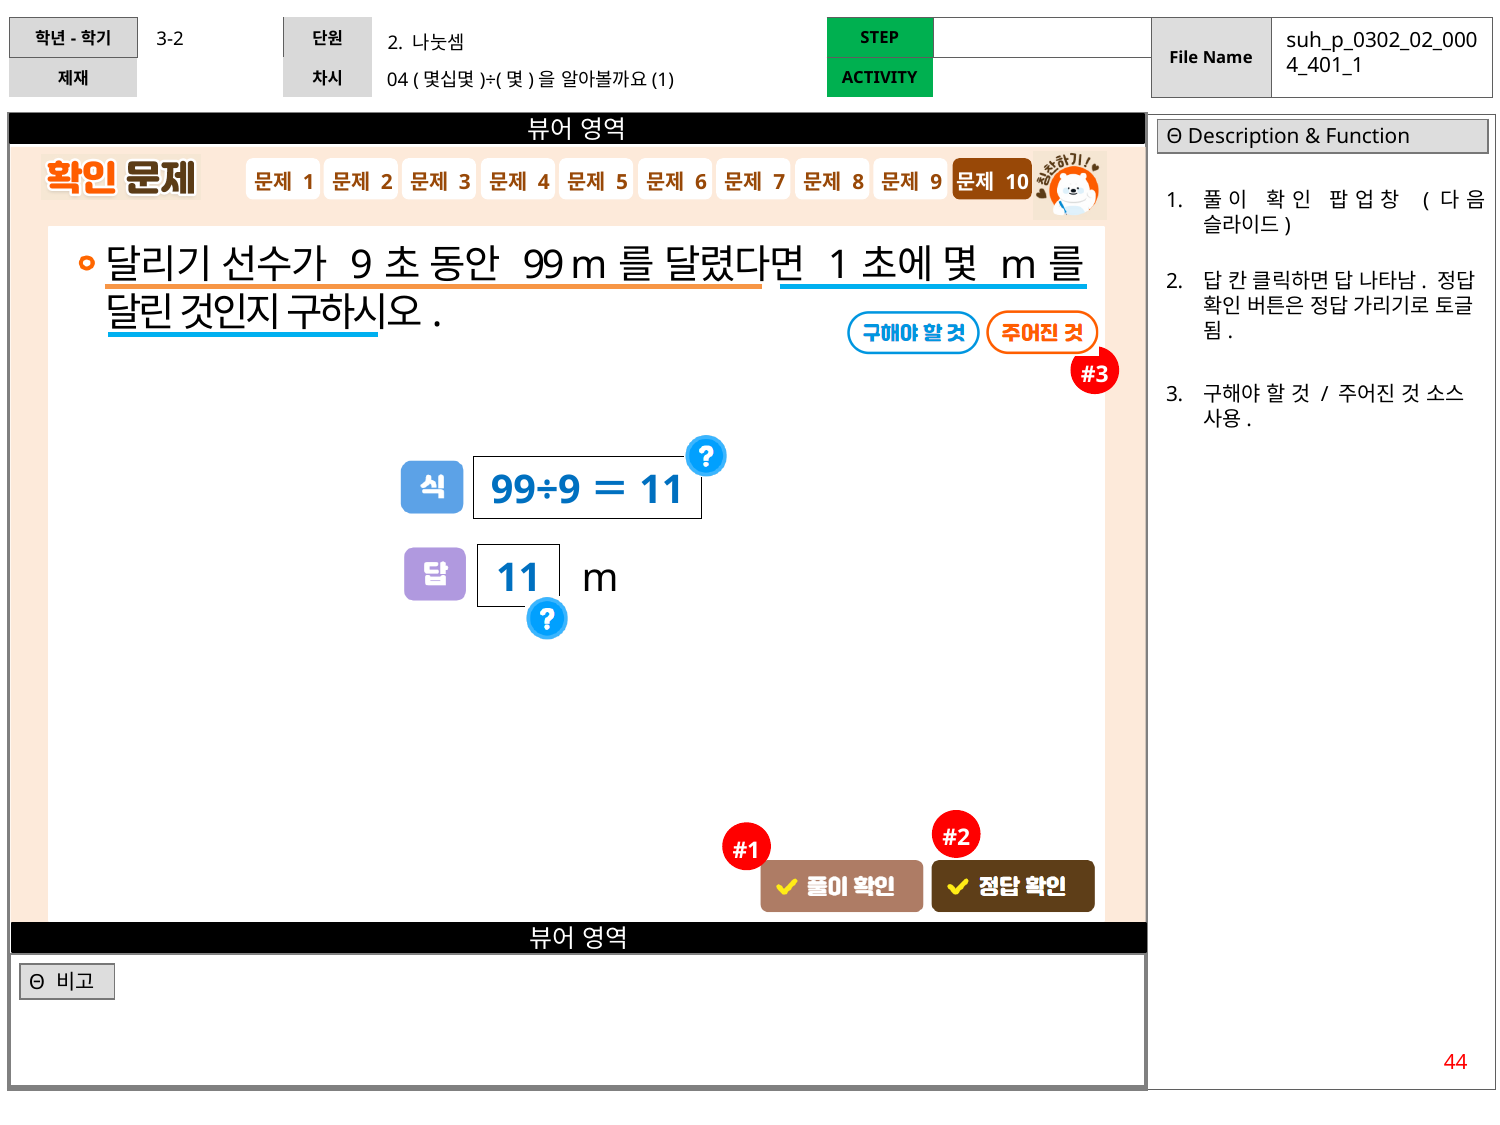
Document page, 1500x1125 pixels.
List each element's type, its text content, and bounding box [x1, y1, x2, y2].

picture [930, 857, 1097, 913]
picture [524, 596, 568, 640]
text_box 문제 5 [552, 148, 631, 202]
text_box 문제 2 [349, 148, 395, 202]
text_box 3-2 [141, 18, 284, 55]
picture [41, 154, 201, 200]
text_box m [566, 544, 647, 607]
text_box 문제 8 [819, 148, 898, 202]
picture [400, 456, 467, 516]
text_box 문제 3 [395, 148, 474, 202]
picture [758, 857, 925, 914]
text_box 99÷9＝11 [473, 456, 702, 519]
text_box 문제 7 [709, 148, 819, 202]
text_box #2 [929, 807, 983, 856]
table_header Θ Description & Function [1158, 120, 1487, 152]
text_box 문제 6 [631, 148, 709, 202]
picture [683, 434, 727, 477]
text_box 문제 1 [239, 148, 349, 202]
text_box suh_p_0302_02_0004_401_1 [1271, 18, 1500, 84]
picture [985, 308, 1099, 357]
text_box 달리기 선수가 9초 동안 99 m를 달렸다면 1초에 몇 m를 달린 것인지 구하시오. [90, 231, 1097, 342]
text_box 문제 9 [898, 148, 977, 202]
text_box #3 [1068, 345, 1122, 397]
text_box 04 (몇십몇)÷(몇)을 알아볼까요(1) [372, 60, 821, 96]
picture [843, 308, 983, 357]
text_box 문제 10 [977, 148, 1052, 202]
picture [400, 544, 469, 604]
picture [1033, 151, 1107, 220]
text_box #1 [720, 820, 773, 873]
text_box 2. 나눗셈 [372, 23, 828, 48]
text_box 문제 4 [474, 148, 552, 202]
text_box 11 [477, 544, 560, 607]
picture [76, 252, 96, 274]
text_box 풀이 확인 팝업창 (다음 슬라이드) 답 칸 클릭하면 답 나타남. 정답 확인 버튼은 정답 가리기로 토글 됨. 구해야 할 것 / 주어진 것 소스 사용. [1151, 179, 1500, 438]
